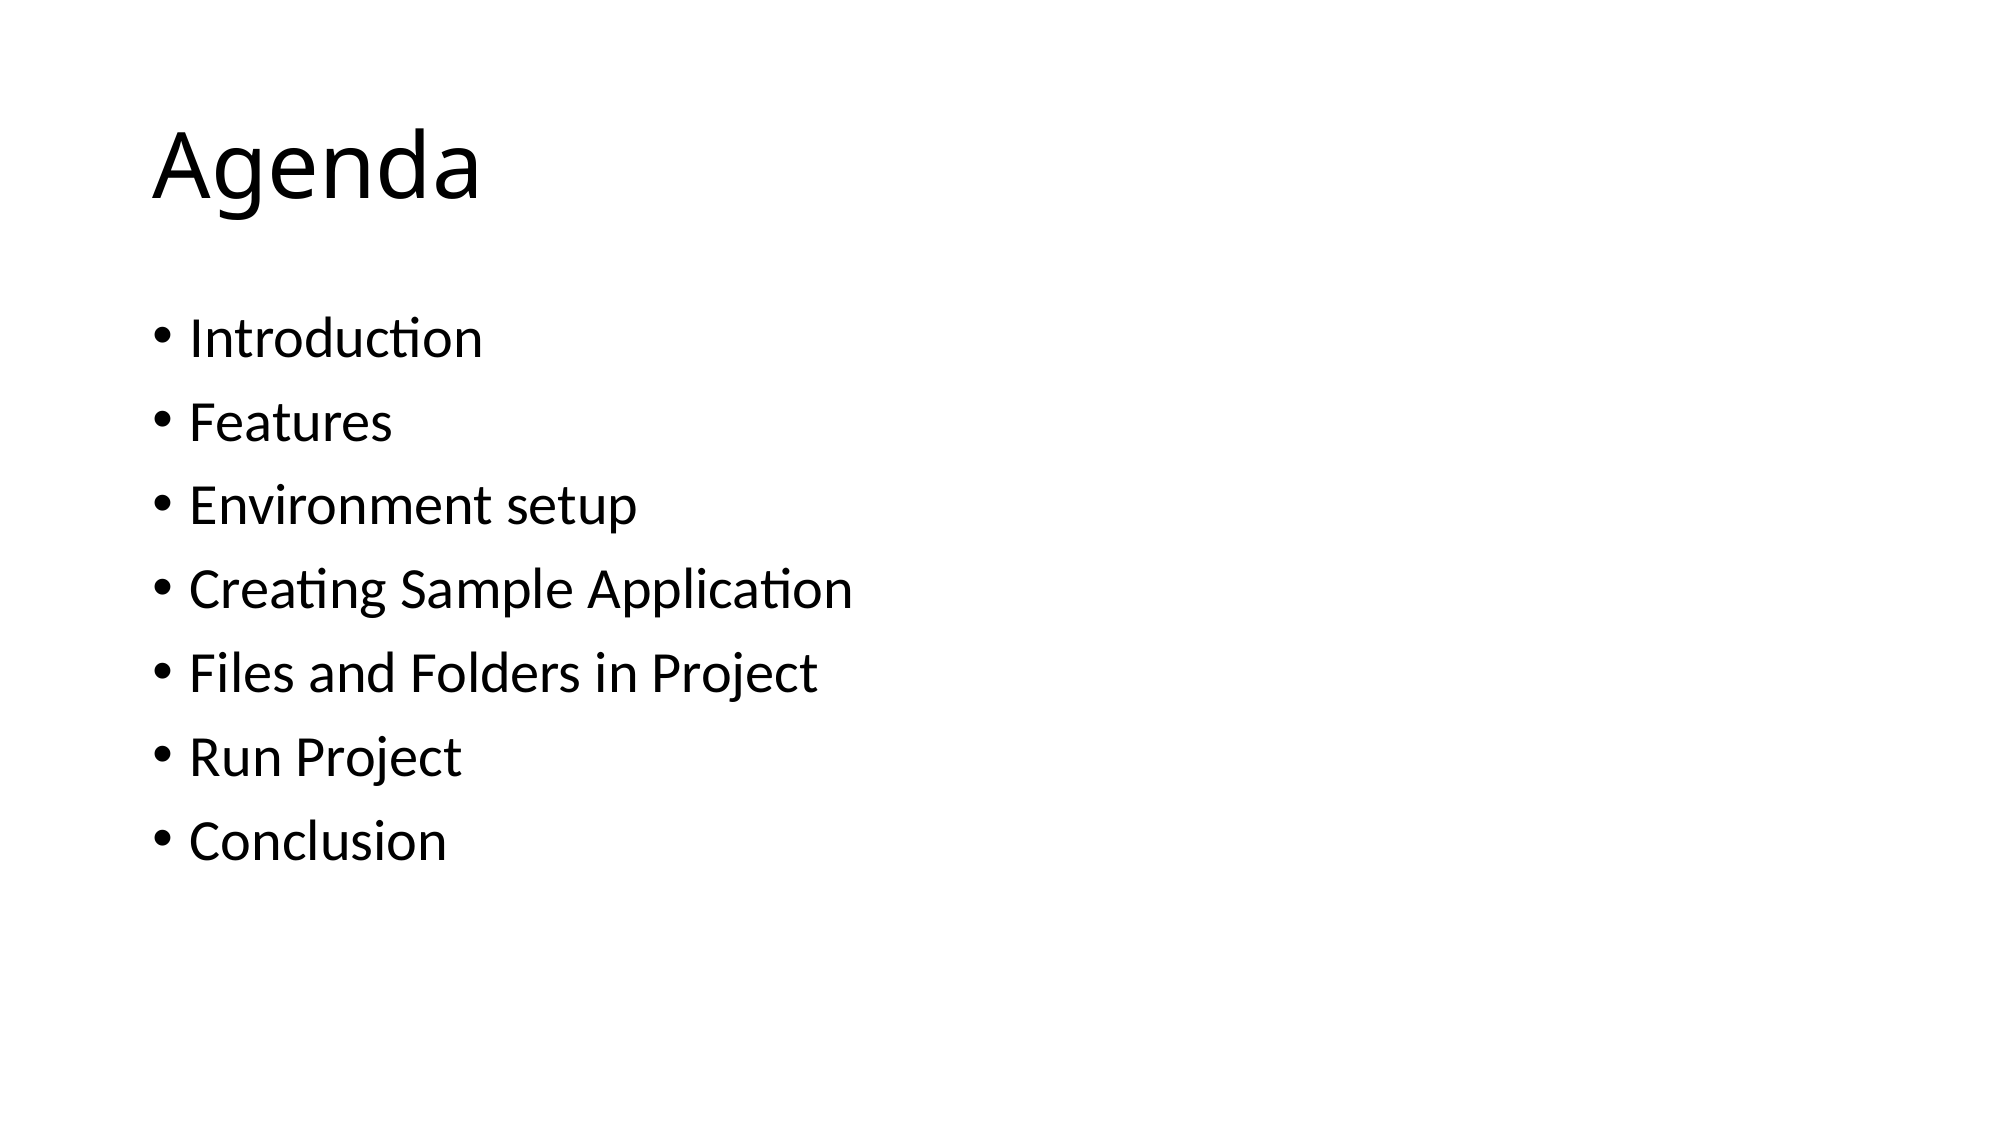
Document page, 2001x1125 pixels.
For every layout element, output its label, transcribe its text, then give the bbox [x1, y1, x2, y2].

list Introduction Features Environment setup Creating Sample Application Files and Folders in Project Run Project Conclusion [137, 299, 1863, 1014]
title Agenda [137, 59, 1863, 278]
